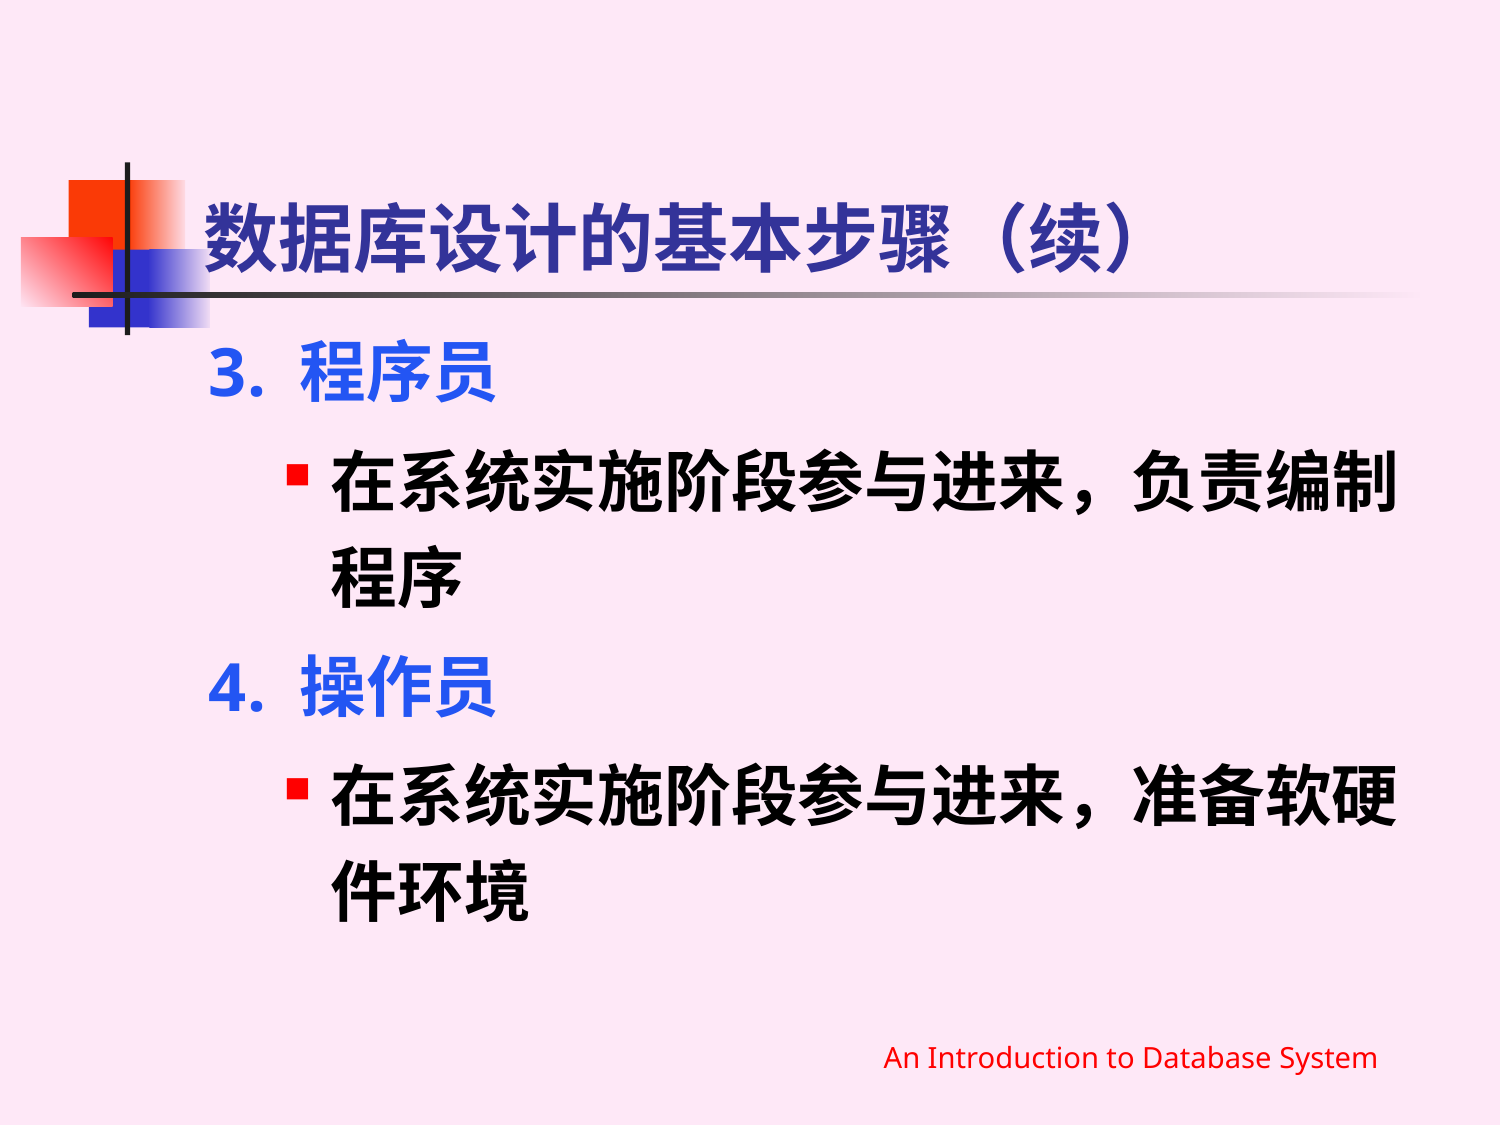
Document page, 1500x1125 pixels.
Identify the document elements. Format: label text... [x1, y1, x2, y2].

title 数据库设计的基本步骤（续） [188, 101, 1468, 289]
list 3. 程序员 在系统实施阶段参与进来，负责编制程序 4. 操作员 在系统实施阶段参与进来，准备软硬件环境 [193, 330, 1470, 1007]
footer An Introduction to Database System [824, 1011, 1438, 1087]
